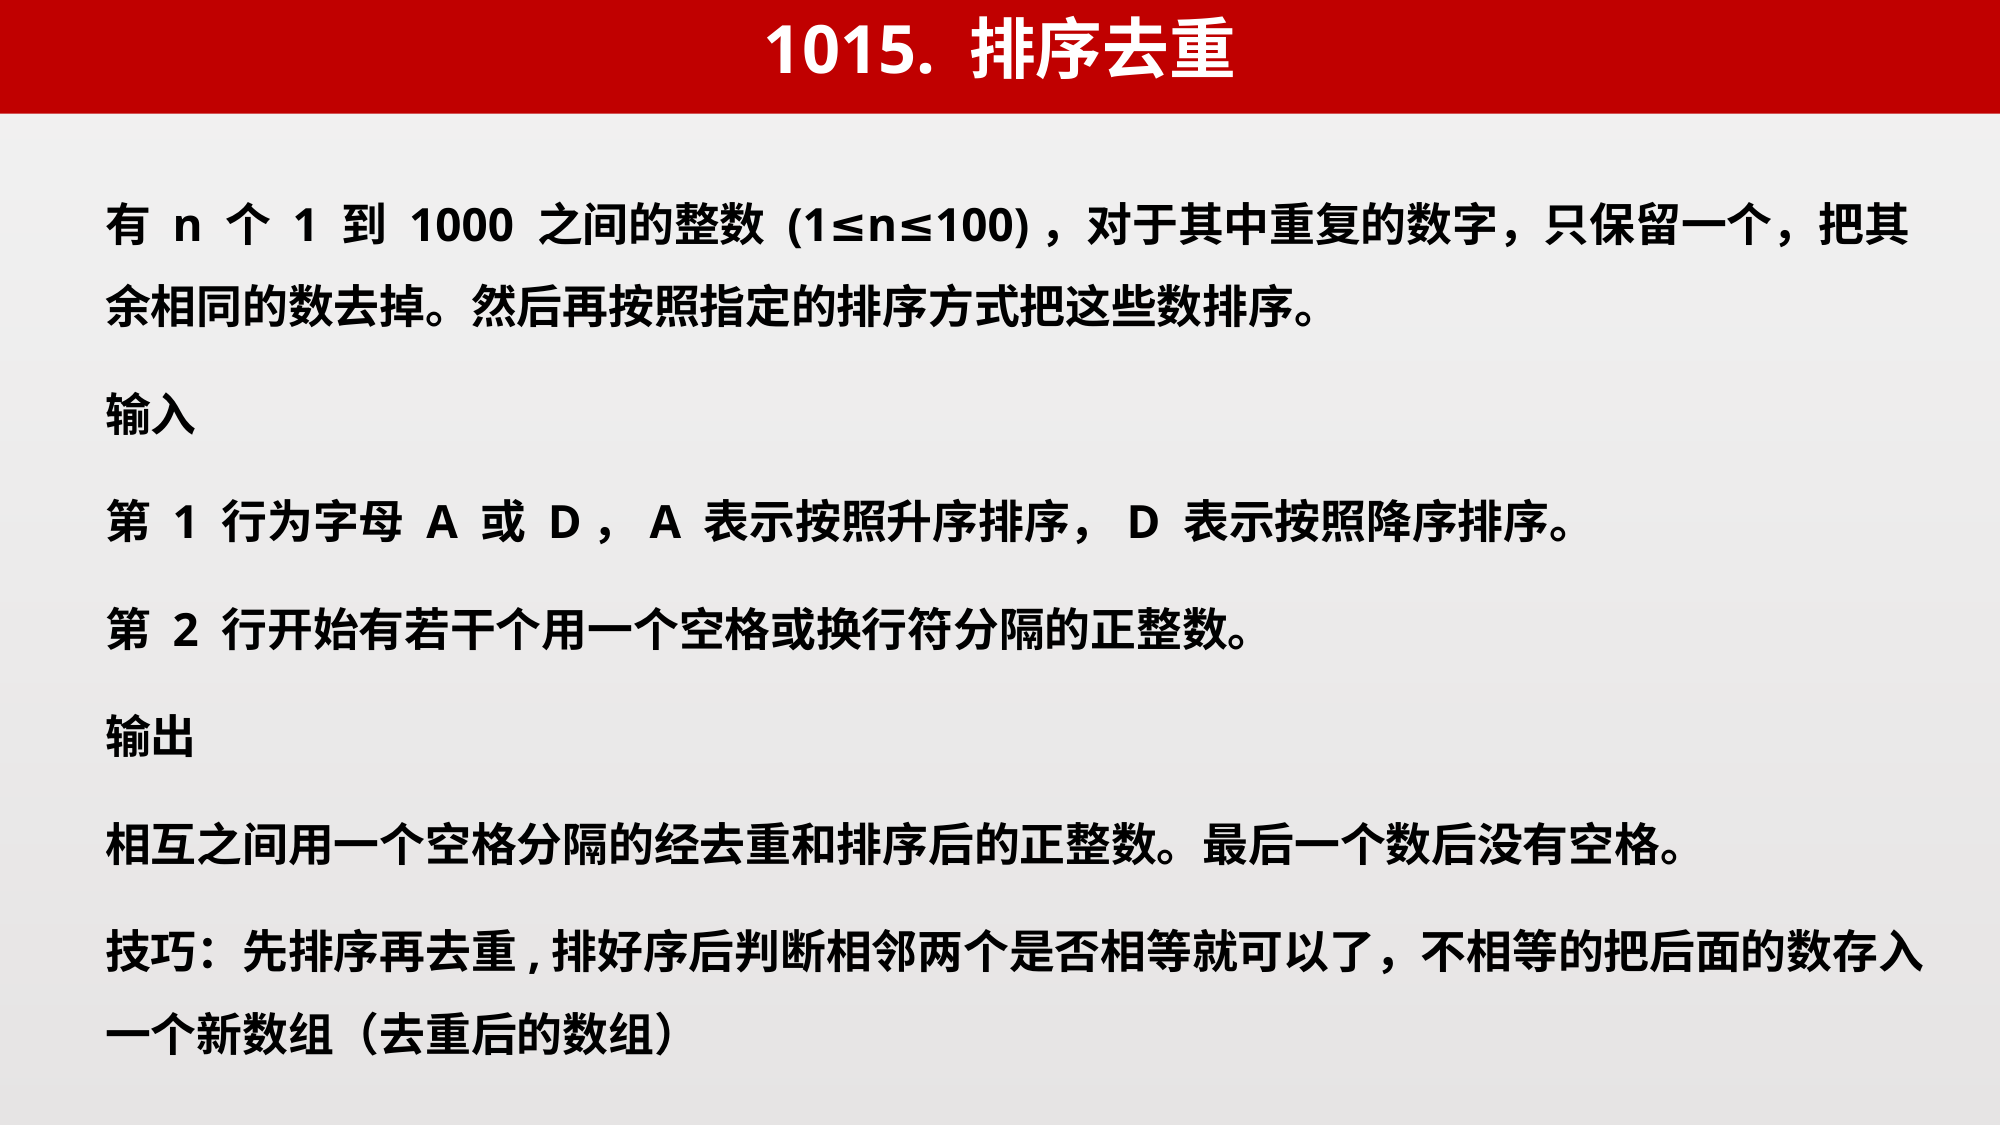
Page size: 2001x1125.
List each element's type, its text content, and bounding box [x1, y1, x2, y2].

text_box 有 n 个 1 到 1000 之间的整数 (1≤n≤100)，对于其中重复的数字，只保留一个，把其余相同的数去掉。然后再按照指定的排序方式把这些数排序。 输入 第 1 行为字母 A 或 D，A 表示按照升序排序，D 表示按照降序排序。 第 2 行开始有若干个用一个空格或换行符分隔的正整数。 输出 相互之间用一个空格分隔的经去重和排序后的正整数。最后一个数后没有空格。 技巧：先排序再去重,排好序后判断相邻两个是否相等就可以了，不相等的把后面的数存入一个新数组（去重后的数组） [90, 160, 1957, 1088]
text_box 1015. 排序去重 [0, 0, 2000, 114]
